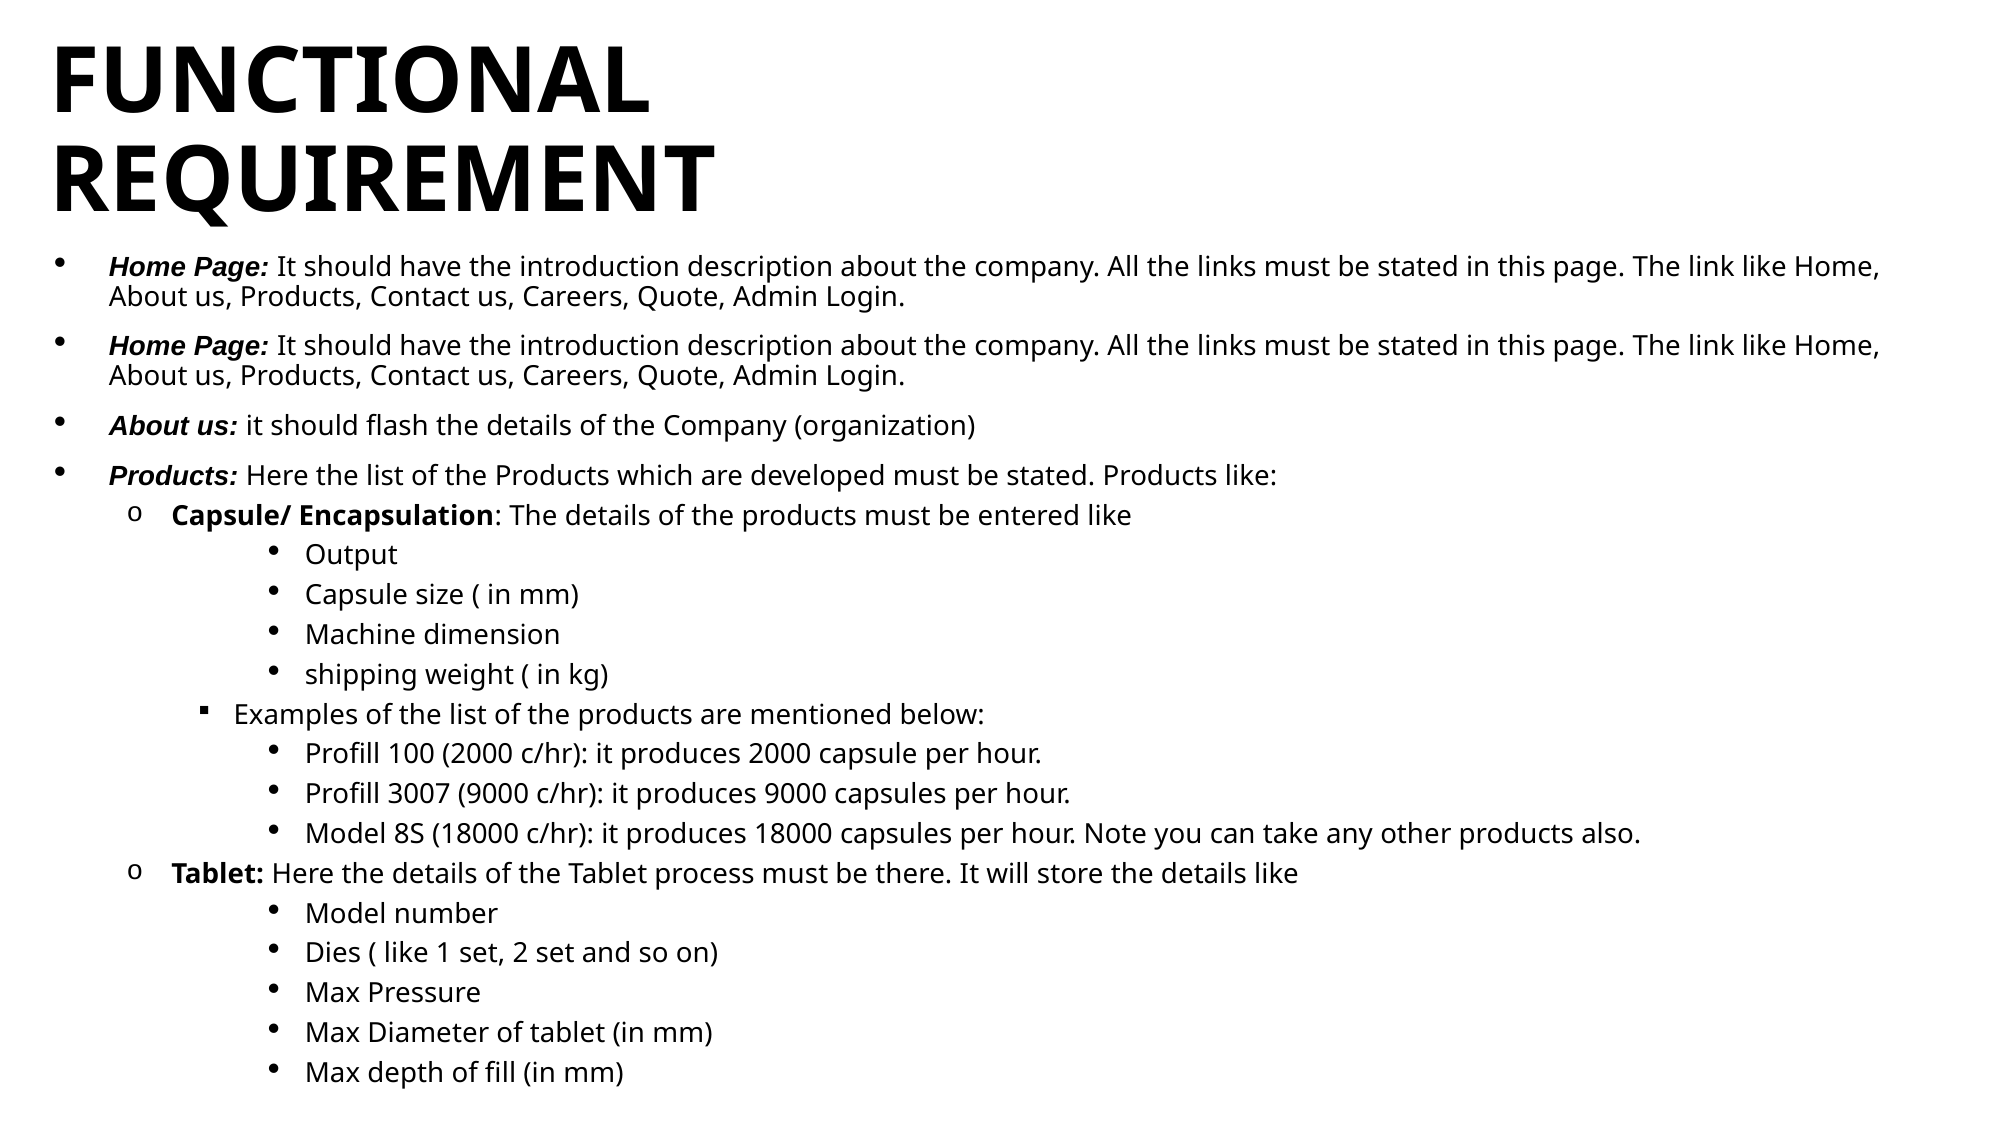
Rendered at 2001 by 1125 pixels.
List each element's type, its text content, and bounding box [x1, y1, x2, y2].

title FUNCTIONAL REQUIREMENT [34, 23, 1235, 241]
list Home Page: It should have the introduction description about the company. All the links must be stated in this page. The link like Home, About us, Products, Contact us, Careers, Quote, Admin Login. Home Page: It should have the introduction description about the company. All the links must be stated in this page. The link like Home, About us, Products, Contact us, Careers, Quote, Admin Login. About us: it should flash the details of the Company (organization) Products: Here the list of the Products which are developed must be stated. Products like: Capsule/ Encapsulation: The details of the products must be entered like Output Capsule size ( in mm) Machine dimension shipping weight ( in kg) Examples of the list of the products are mentioned below: Profill 100 (2000 c/hr): it produces 2000 capsule per hour. Profill 3007 (9000 c/hr): it produces 9000 capsules per hour. Model 8S (18000 c/hr): it produces 18000 capsules per hour. Note you can take any other products also. Tablet: Here the details of the Tablet process must be there. It will store the details like Model number Dies ( like 1 set, 2 set and so on) Max Pressure Max Diameter of tablet (in mm) Max depth of fill (in mm) [40, 244, 1967, 1102]
